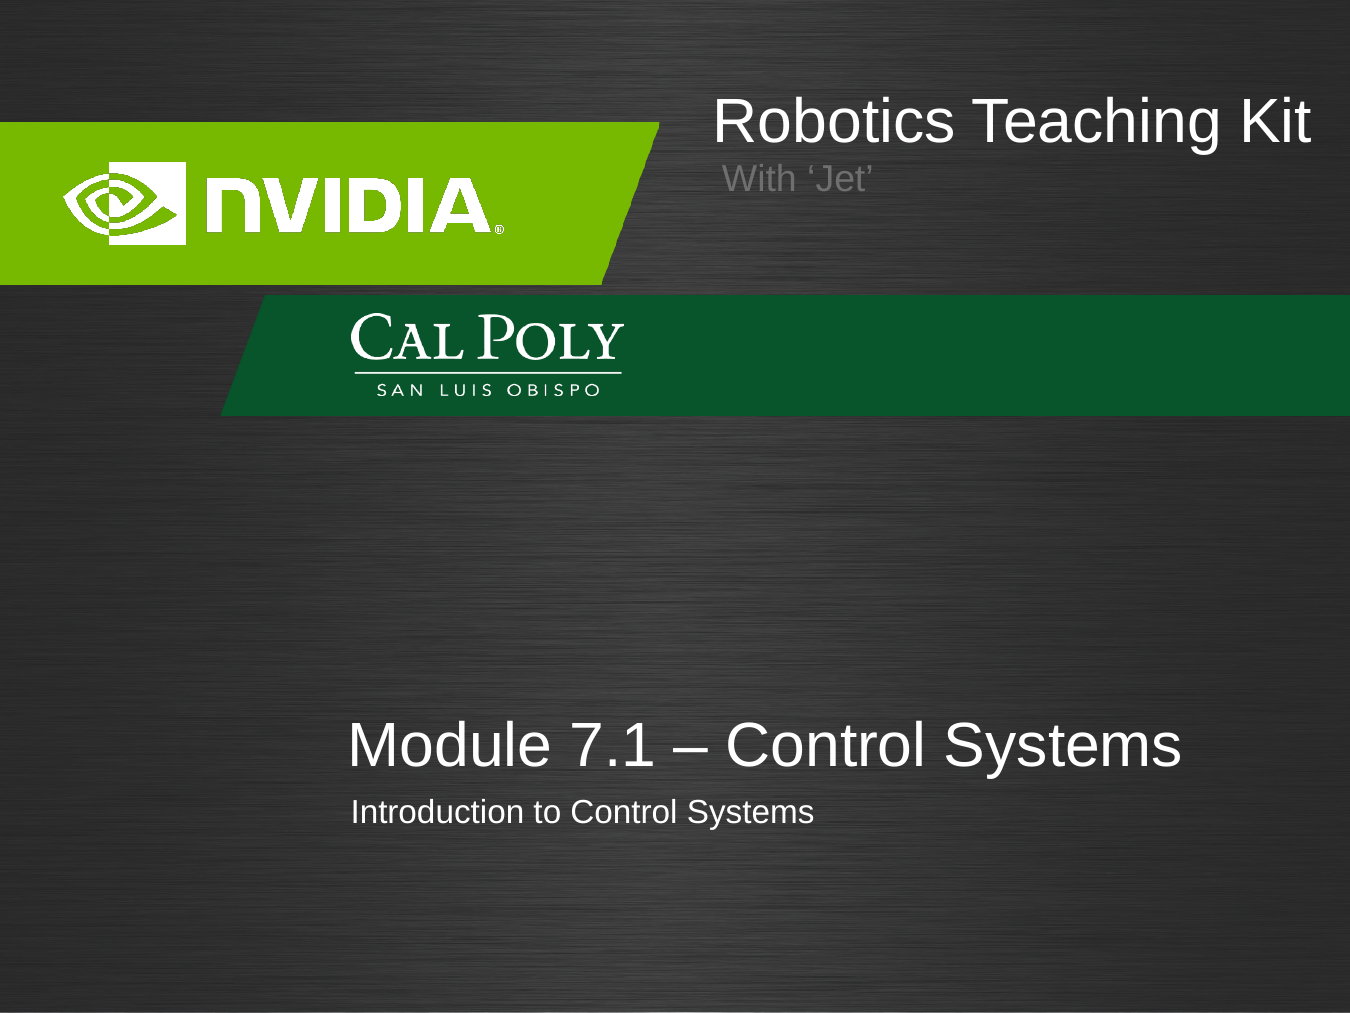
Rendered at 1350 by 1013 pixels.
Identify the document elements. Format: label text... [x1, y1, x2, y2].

picture [0, 122, 660, 285]
subtitle Introduction to Control Systems [335, 787, 1293, 840]
title Module 7.1 – Control Systems [332, 702, 1292, 788]
picture [220, 295, 1350, 416]
